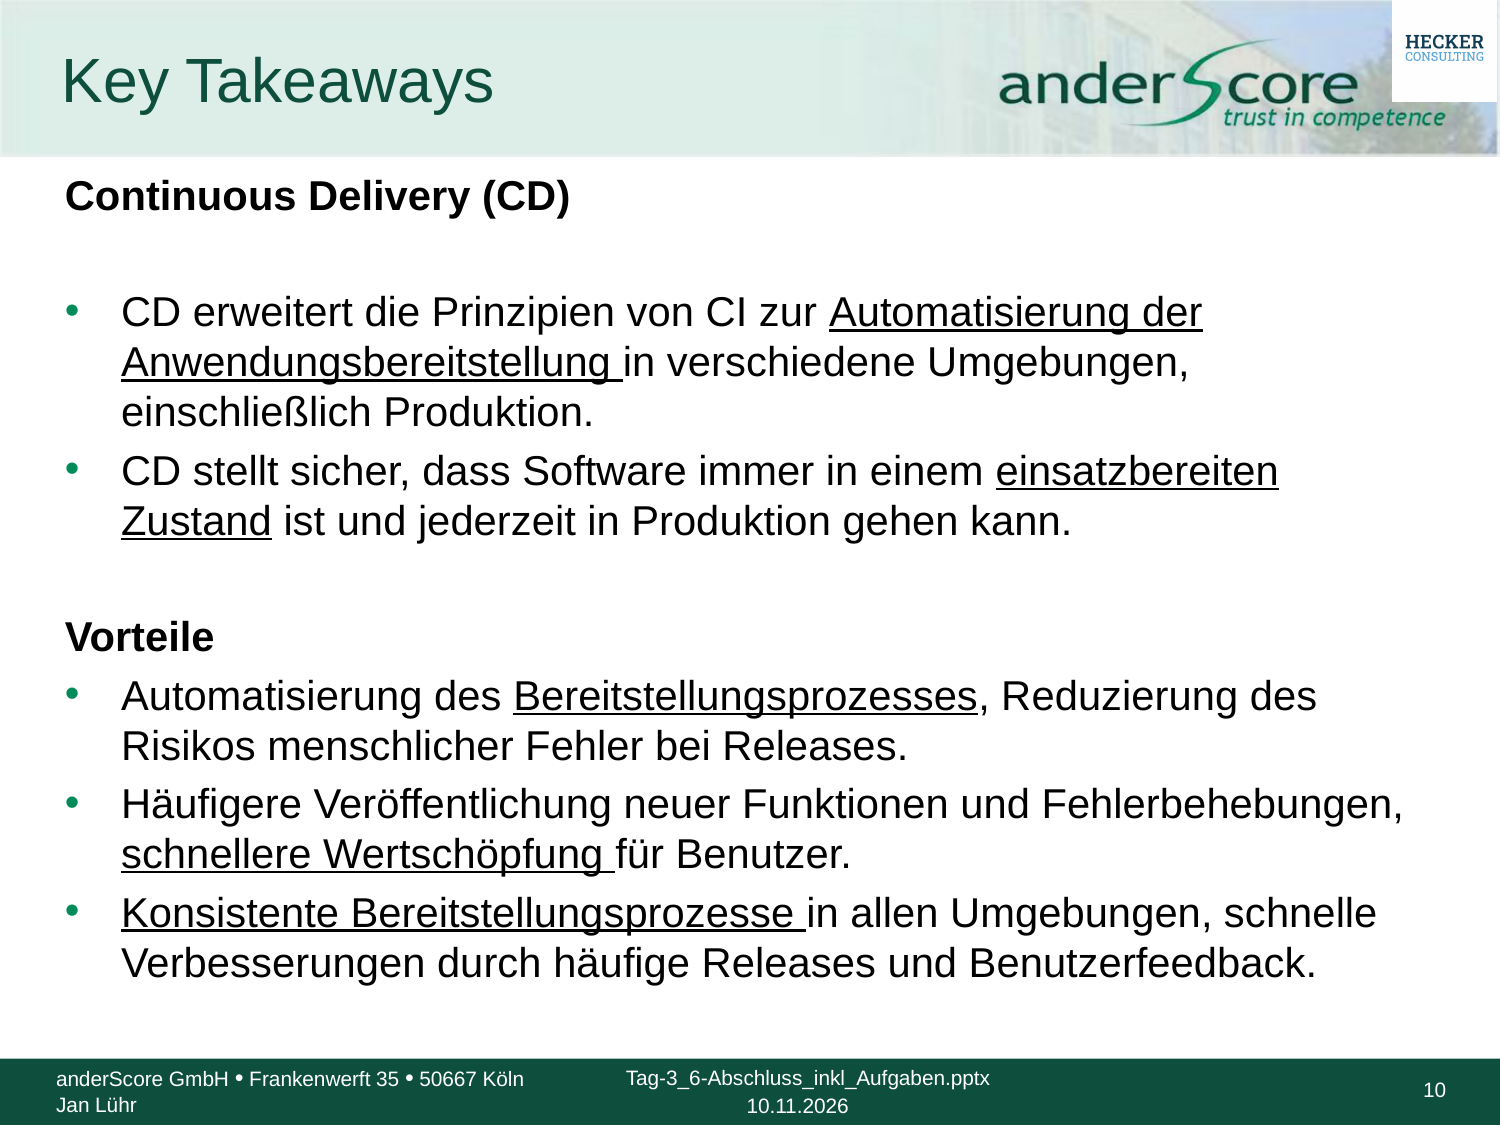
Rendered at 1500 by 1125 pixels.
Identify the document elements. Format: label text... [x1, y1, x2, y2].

title Key Takeaways [46, 24, 959, 141]
list Continuous Delivery (CD) CD erweitert die Prinzipien von CI zur Automatisierung der Anwendungsbereitstellung in verschiedene Umgebungen, einschließlich Produktion. CD stellt sicher, dass Software immer in einem einsatzbereiten Zustand ist und jederzeit in Produktion gehen kann. Vorteile Automatisierung des Bereitstellungsprozesses, Reduzierung des Risikos menschlicher Fehler bei Releases. Häufigere Veröffentlichung neuer Funktionen und Fehlerbehebungen, schnellere Wertschöpfung für Benutzer. Konsistente Bereitstellungsprozesse in allen Umgebungen, schnelle Verbesserungen durch häufige Releases und Benutzerfeedback. [49, 160, 1447, 1047]
picture [0, 0, 1500, 157]
